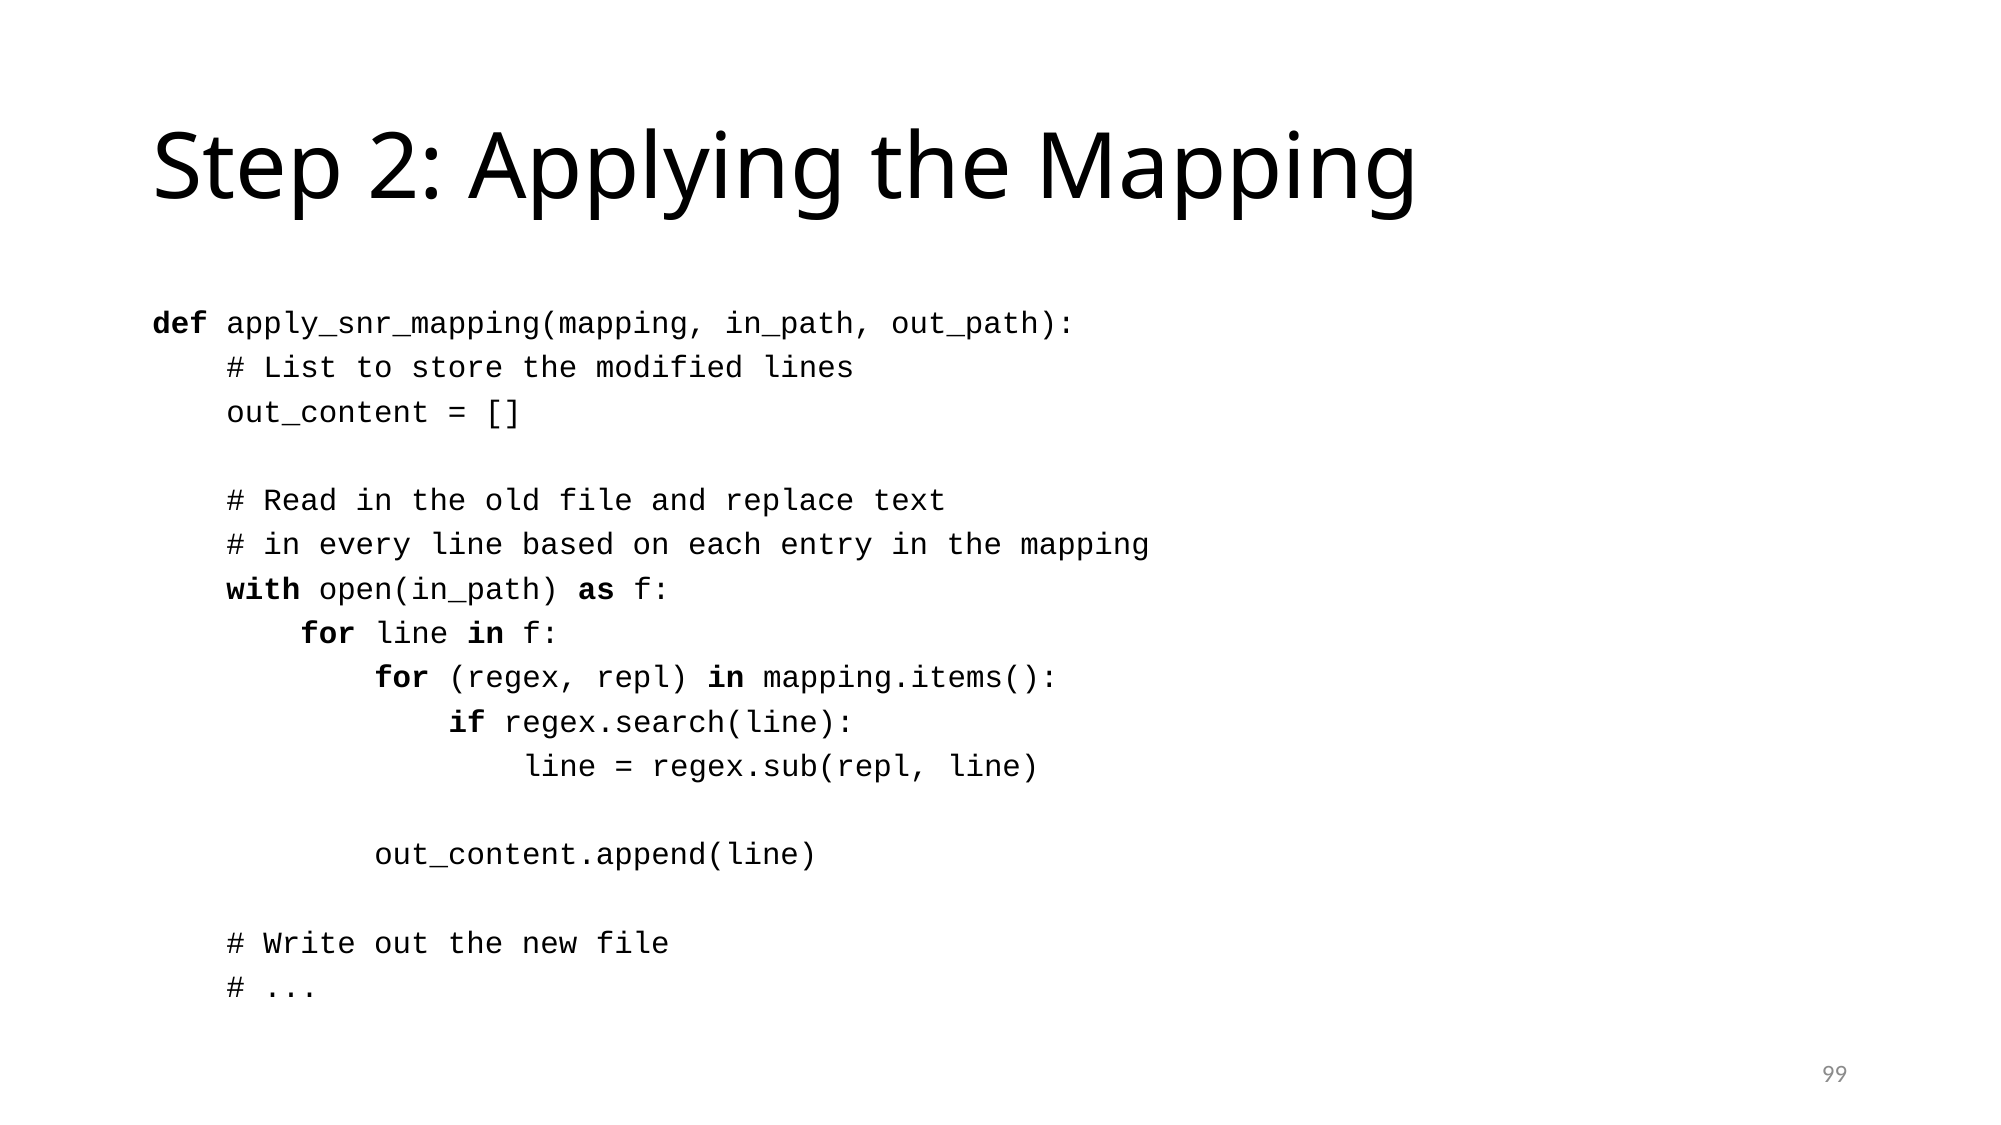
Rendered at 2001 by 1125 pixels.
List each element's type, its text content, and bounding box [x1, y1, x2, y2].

slide_number 99 [1412, 1042, 1863, 1103]
title Step 2: Applying the Mapping [137, 59, 1863, 278]
list def apply_snr_mapping(mapping, in_path, out_path): # List to store the modified lines out_content = [] # Read in the old file and replace text # in every line based on each entry in the mapping with open(in_path) as f: for line in f: for (regex, repl) in mapping.items(): if regex.search(line): line = regex.sub(repl, line) out_content.append(line) # Write out the new file # ... [137, 299, 1863, 1014]
